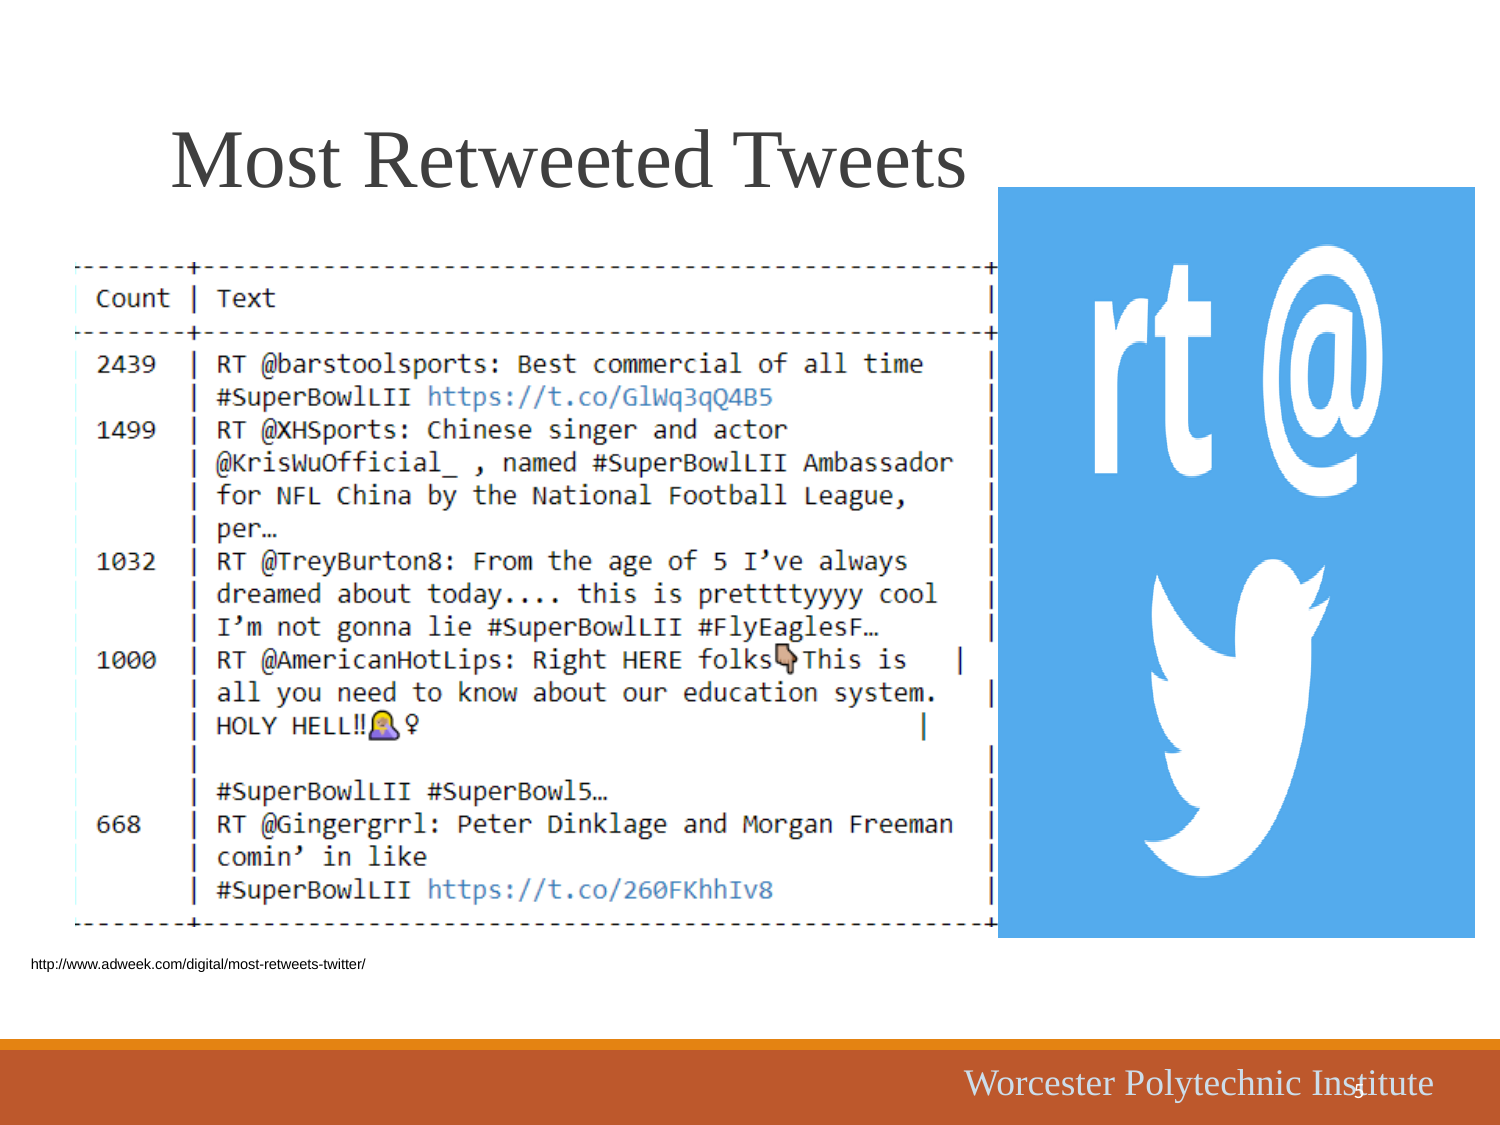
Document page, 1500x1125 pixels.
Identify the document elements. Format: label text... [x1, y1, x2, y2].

slide_number 5 [1218, 1059, 1380, 1120]
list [74, 262, 993, 927]
text_box http://www.adweek.com/digital/most-retweets-twitter/ [16, 948, 382, 981]
picture [998, 187, 1476, 938]
footer [453, 1059, 1047, 1120]
title Most Retweeted Tweets [135, 47, 1373, 213]
